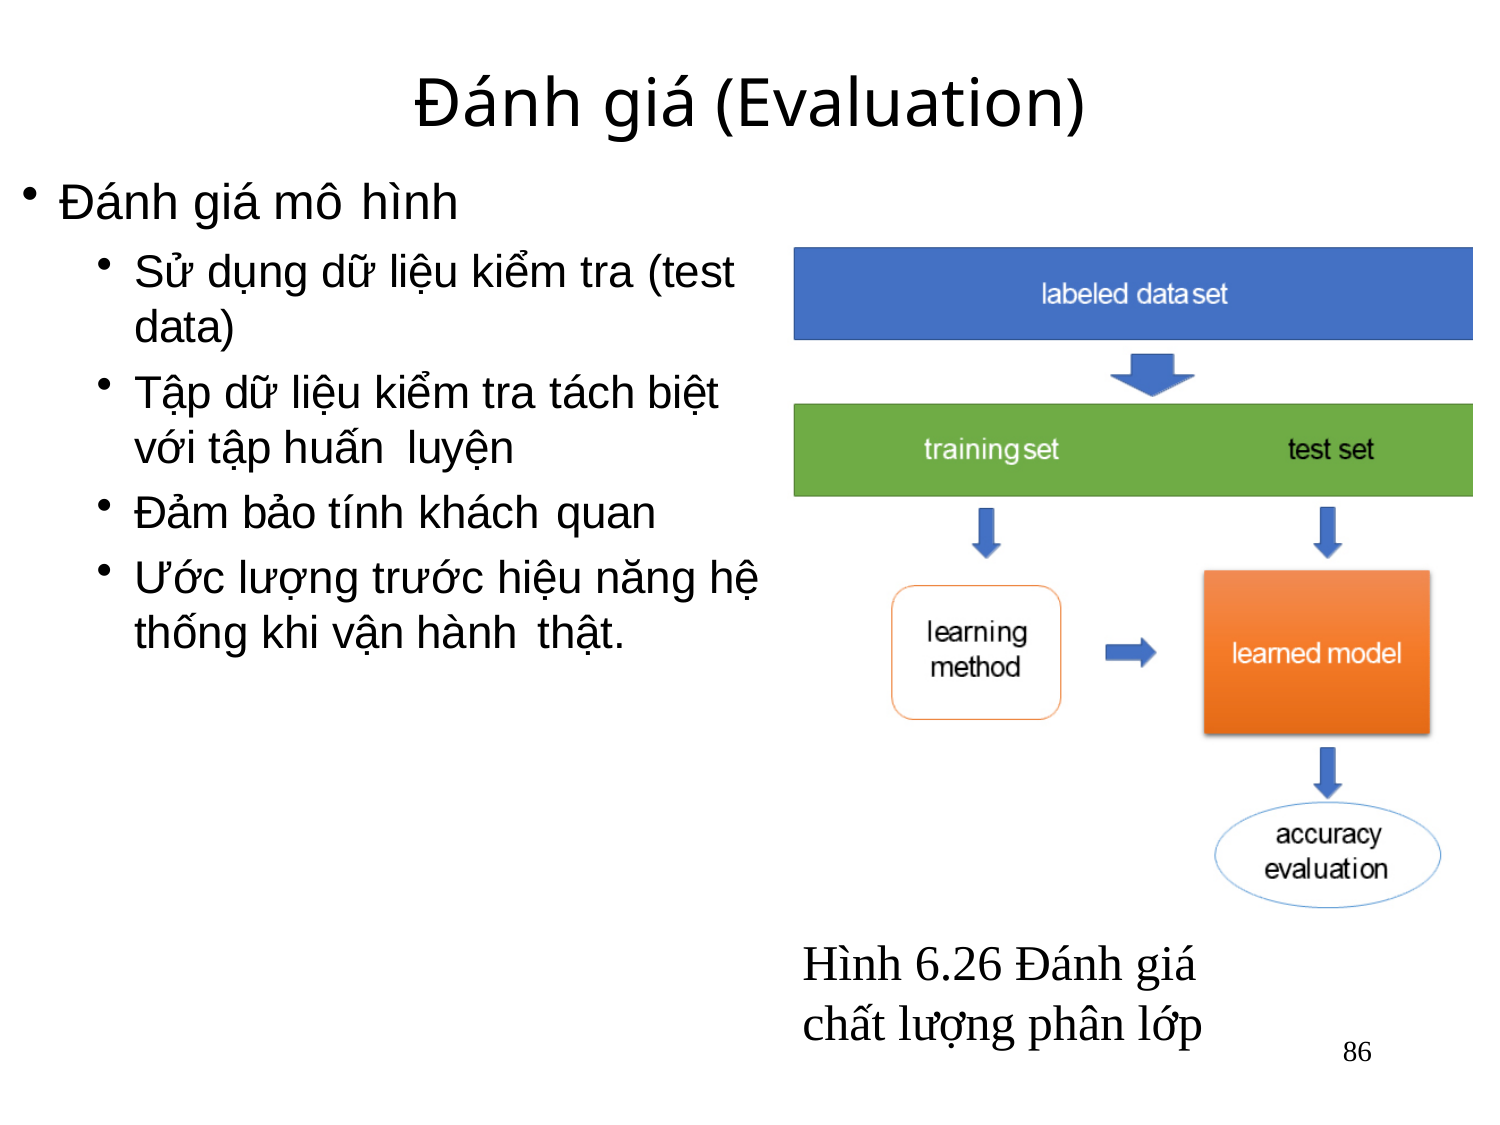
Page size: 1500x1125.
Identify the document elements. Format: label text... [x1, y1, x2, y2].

list Đánh giá mô hình Sử dụng dữ liệu kiểm tra (test data) Tập dữ liệu kiểm tra tách biệt với tập huấn luyện Đảm bảo tính khách quan Ước lượng trước hiệu năng hệ thống khi vận hành thật. [4, 162, 788, 788]
title Đánh giá (Evaluation) [112, 50, 1388, 150]
picture [787, 237, 1473, 923]
text_box Hình 6.26 Đánh giá chất lượng phân lớp [787, 930, 1275, 1058]
slide_number 86 [1074, 1025, 1388, 1100]
